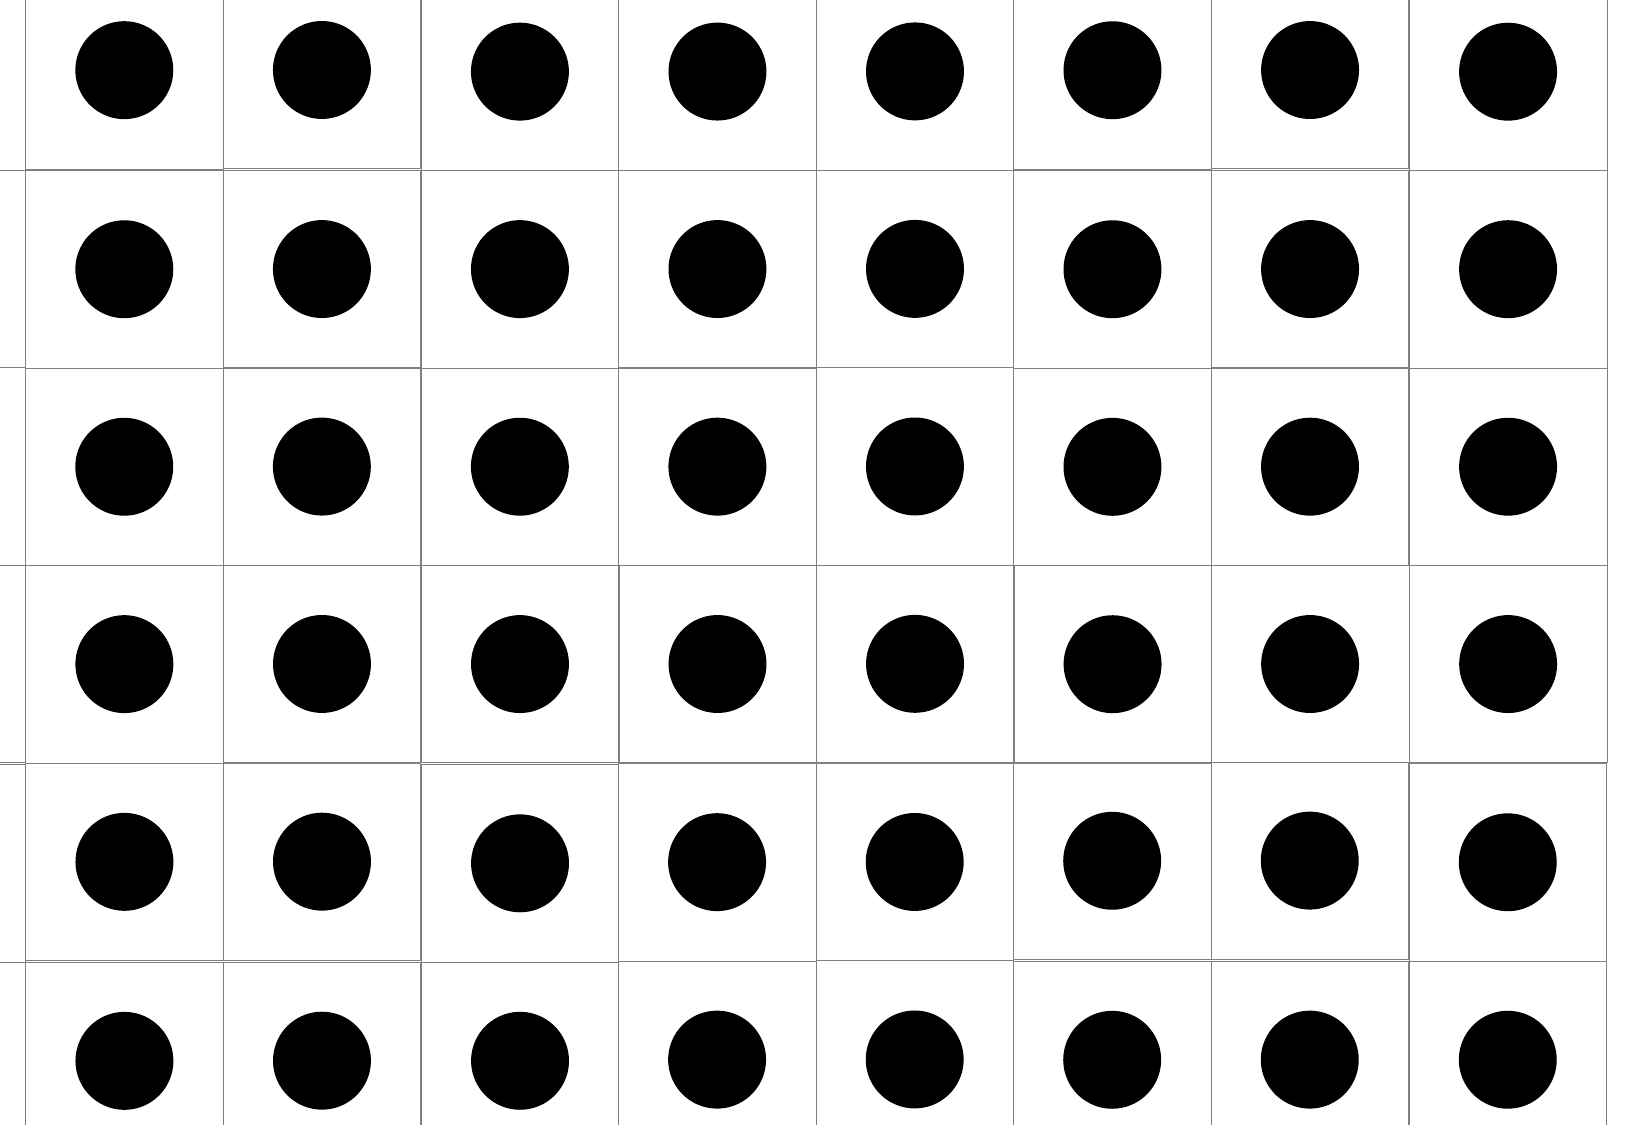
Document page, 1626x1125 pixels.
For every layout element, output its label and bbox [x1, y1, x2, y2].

text_box [0, 0, 619, 761]
text_box [624, 0, 1608, 761]
text_box [618, 761, 1607, 1125]
text_box [0, 762, 616, 1125]
